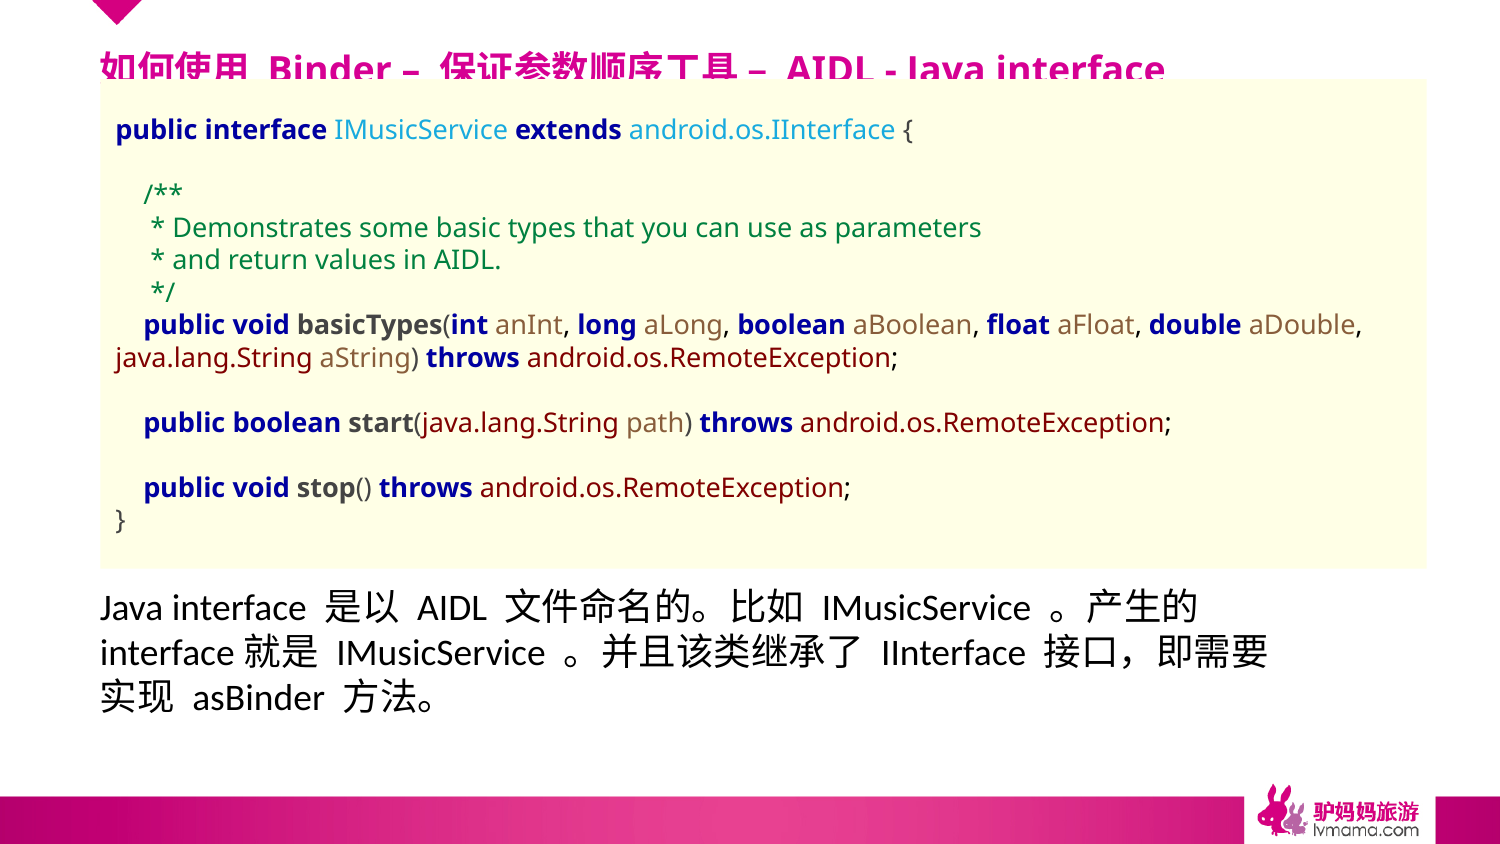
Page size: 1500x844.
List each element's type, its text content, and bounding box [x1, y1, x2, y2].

list public interface IMusicService extends android.os.IInterface { /** * Demonstrates some basic types that you can use as parameters * and return values in AIDL. */ public void basicTypes(int anInt, long aLong, boolean aBoolean, float aFloat, double aDouble, java.lang.String aString) throws android.os.RemoteException; public boolean start(java.lang.String path) throws android.os.RemoteException; public void stop() throws android.os.RemoteException; } [100, 79, 1427, 569]
title 如何使用 Binder – 保证参数顺序工具 – AIDL - Java interface [85, 33, 1412, 103]
picture [0, 0, 1500, 844]
text_box Java interface 是以 AIDL 文件命名的。比如 IMusicService 。产生的 interface就是 IMusicService 。并且该类继承了 IInterface 接口，即需要实现 asBinder 方法。 [85, 575, 1290, 771]
